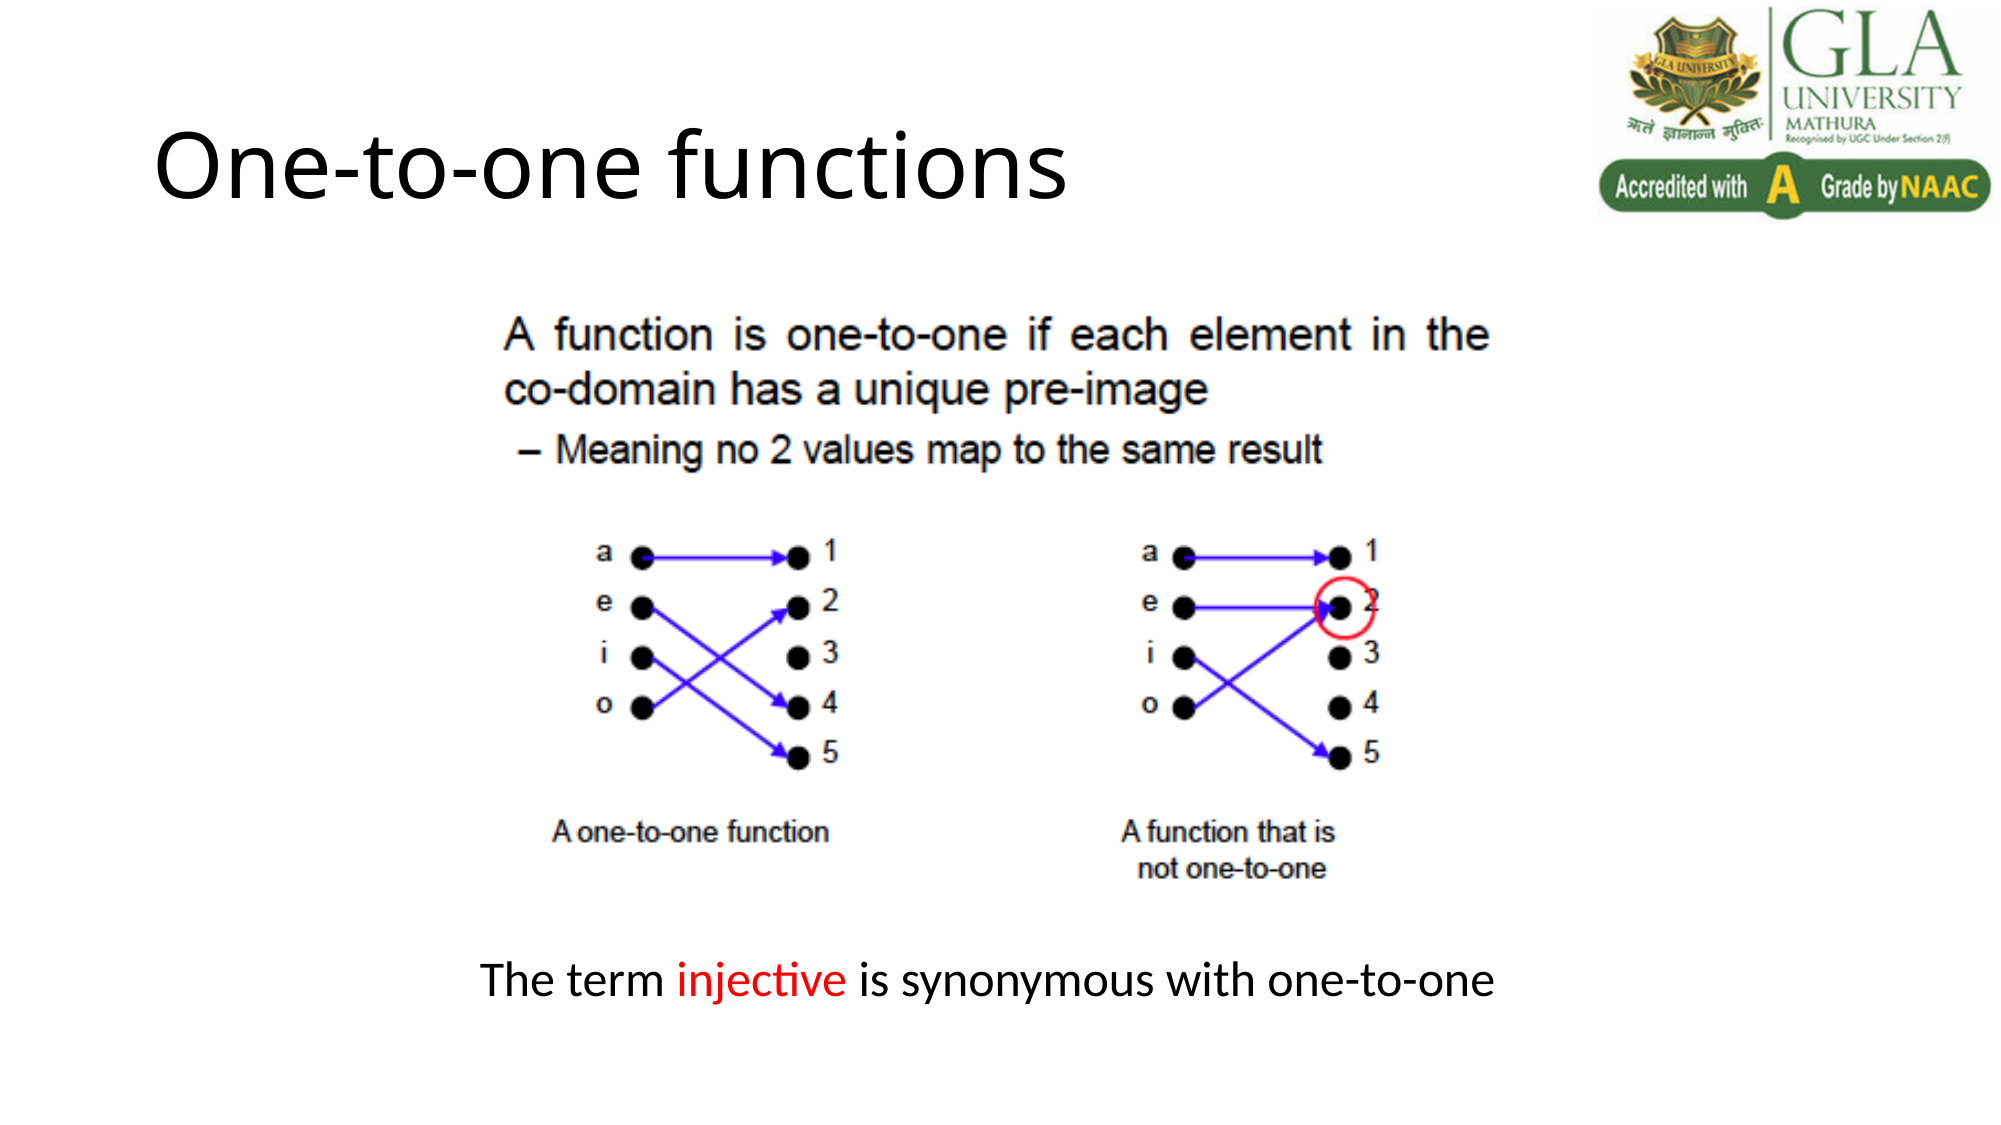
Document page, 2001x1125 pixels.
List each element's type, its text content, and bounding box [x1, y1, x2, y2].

picture [1592, 6, 2000, 224]
text_box The term injective is synonymous with one-to-one [464, 939, 1511, 1014]
picture [491, 301, 1516, 913]
title One-to-one functions [137, 59, 1863, 278]
